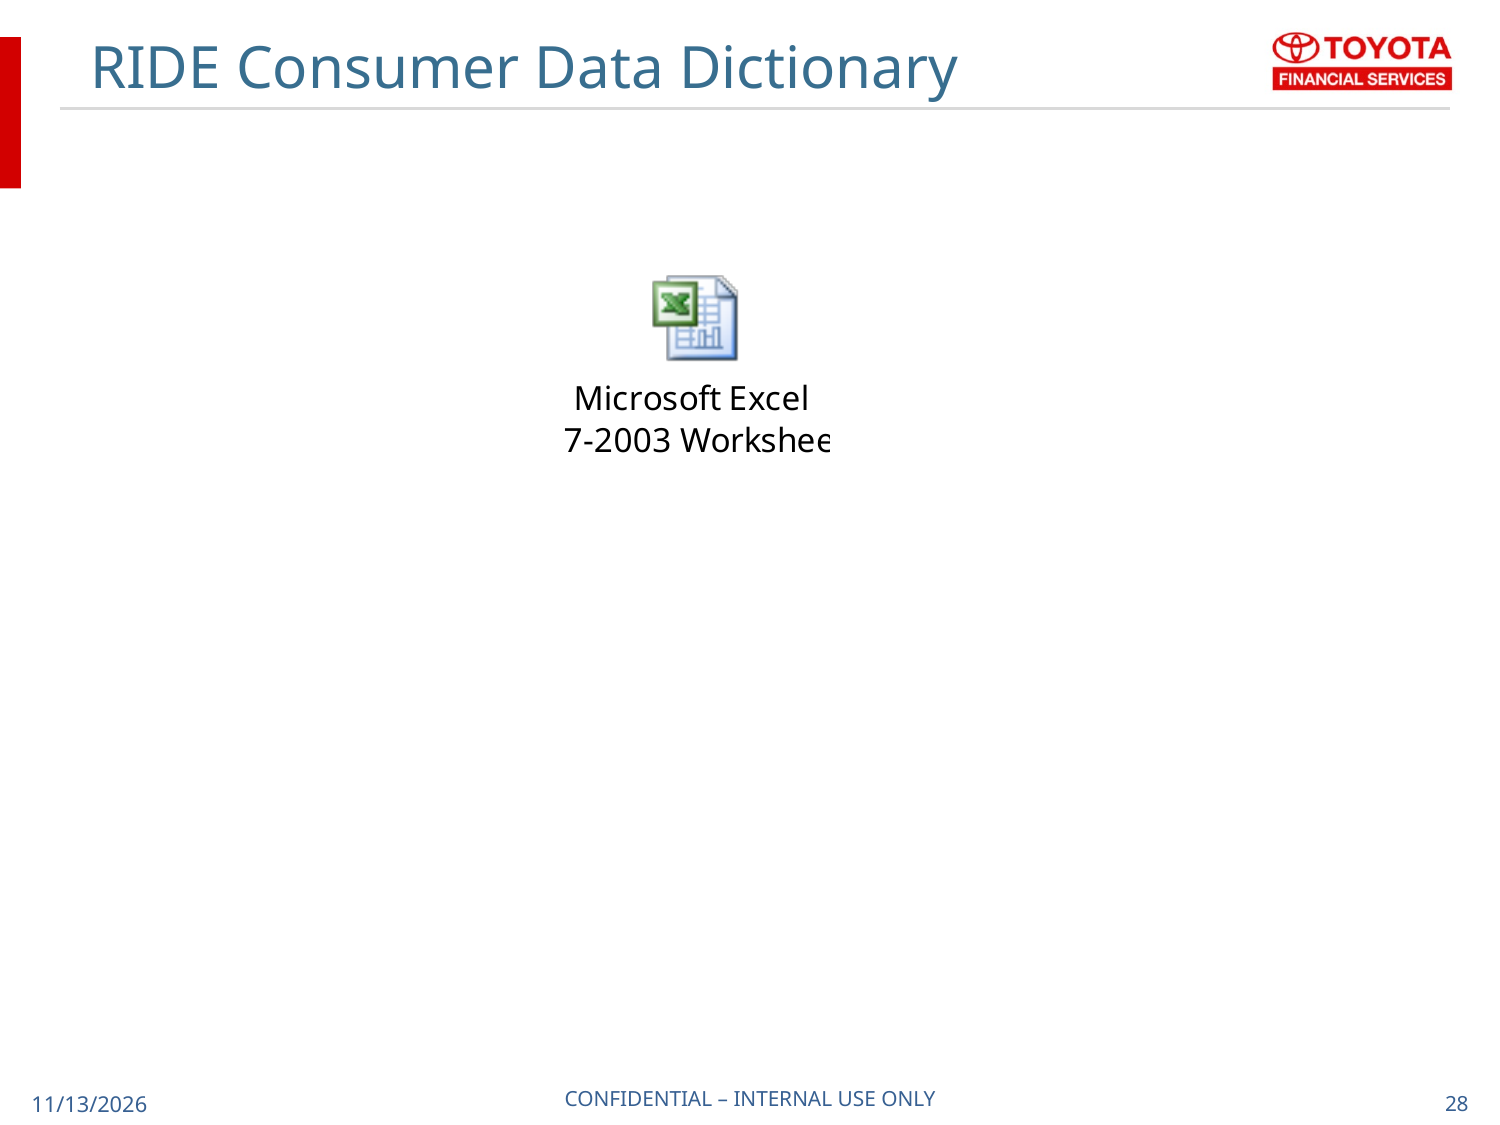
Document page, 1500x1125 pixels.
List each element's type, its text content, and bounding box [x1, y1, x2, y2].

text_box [562, 274, 830, 501]
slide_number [16, 1083, 367, 1114]
title RIDE Consumer Data Dictionary [75, 37, 1413, 94]
picture [1264, 21, 1460, 99]
text_box [50, 37, 1225, 238]
slide_number 28 [1133, 1083, 1484, 1113]
text_box CONFIDENTIAL – INTERNAL USE ONLY [456, 1083, 1044, 1113]
